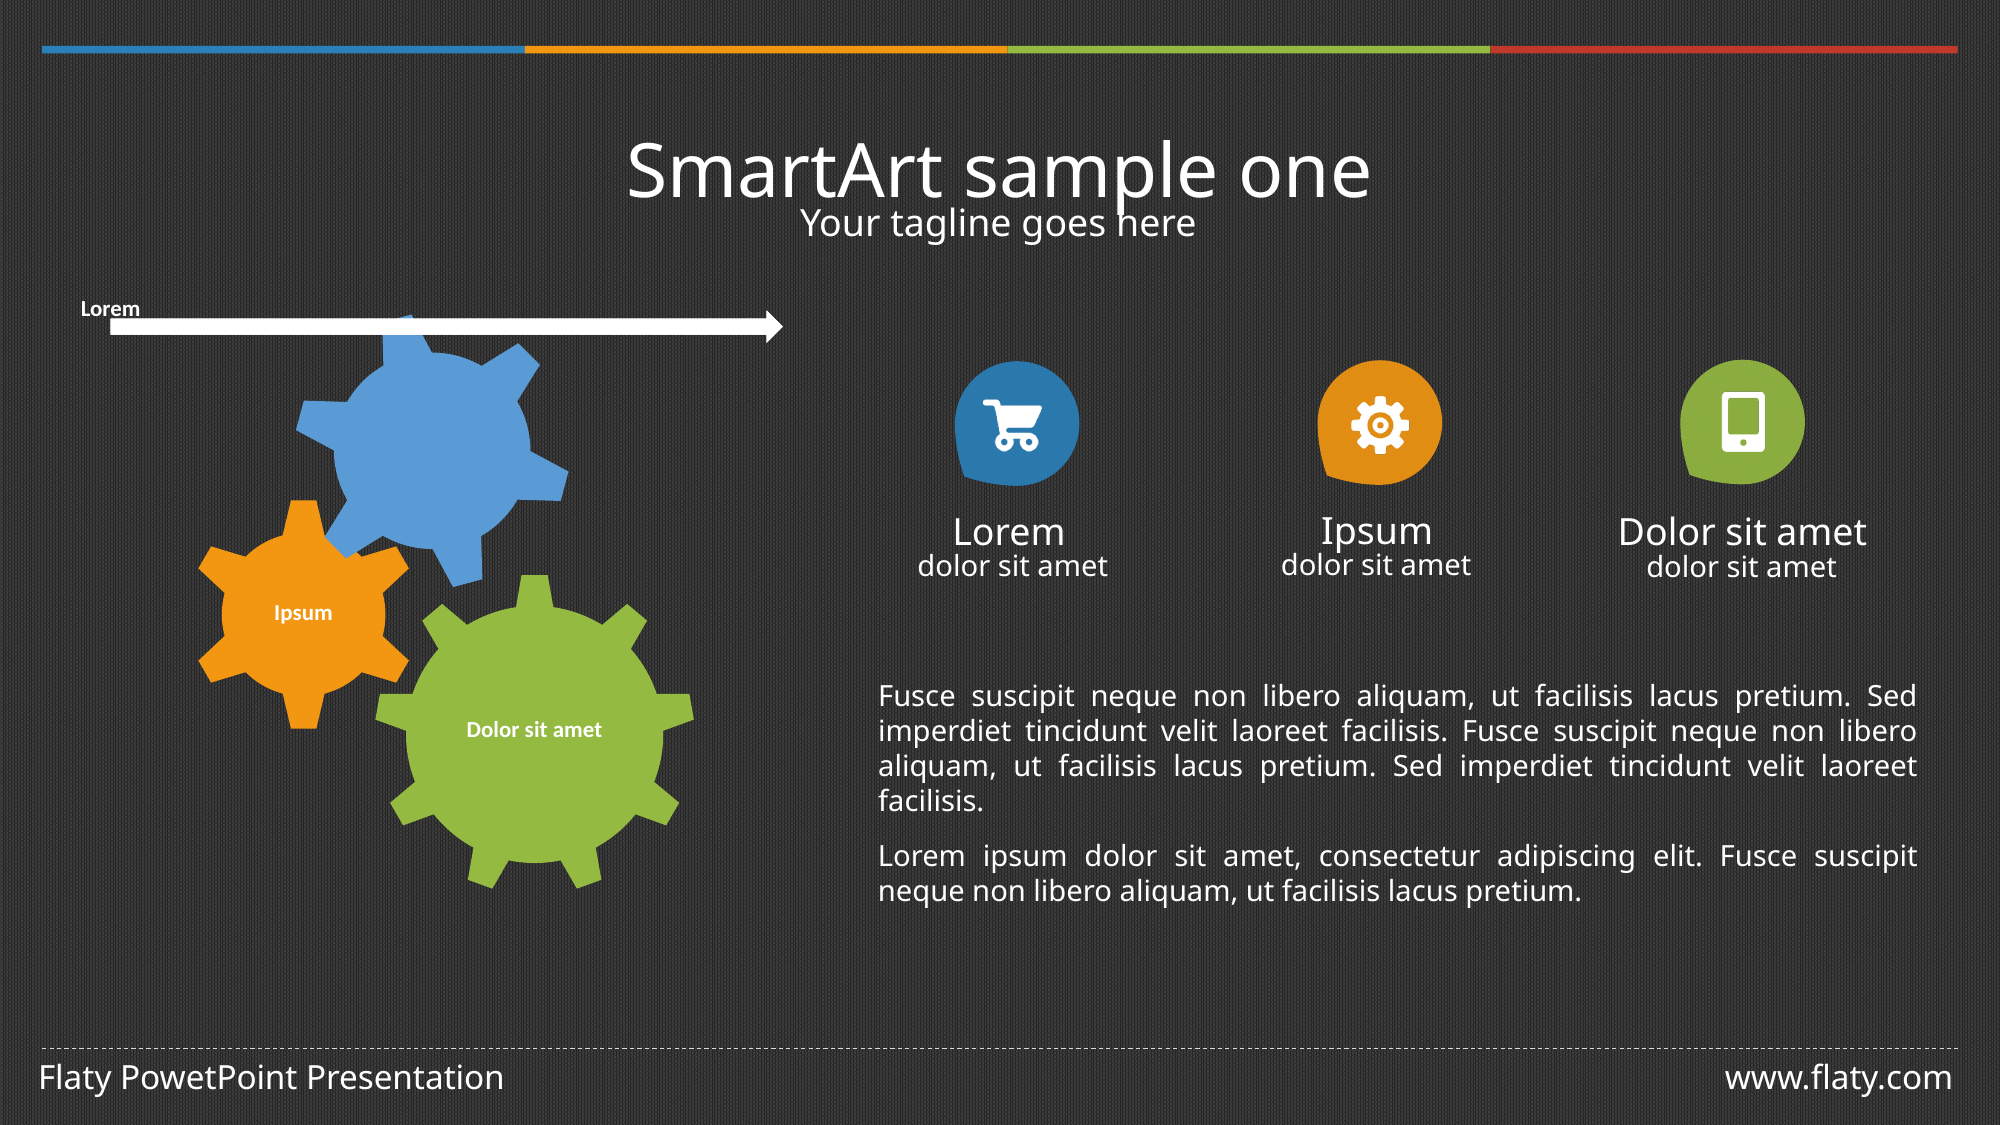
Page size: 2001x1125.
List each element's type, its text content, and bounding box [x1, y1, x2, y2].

text_box [1490, 45, 1959, 54]
text_box www.flaty.com [1479, 1048, 1969, 1104]
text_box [1186, 360, 1568, 590]
text_box Flaty PowetPoint Presentation [23, 1048, 610, 1104]
text_box [41, 45, 524, 54]
text_box Your tagline goes here [0, 191, 2000, 251]
text_box [1007, 45, 1490, 54]
text_box Lorem ipsum dolor sit amet, consectetur adipiscing elit. Fusce suscipit neque non libero aliquam, ut facilisis lacus pretium. [863, 829, 1934, 915]
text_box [823, 361, 1205, 591]
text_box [1551, 359, 1934, 591]
text_box [524, 45, 1007, 54]
text_box Fusce suscipit neque non libero aliquam, ut facilisis lacus pretium. Sed imperdiet tincidunt velit laoreet facilisis. Fusce suscipit neque non libero aliquam, ut facilisis lacus pretium. Sed imperdiet tincidunt velit laoreet facilisis. [863, 669, 1934, 818]
text_box SmartArt sample one [0, 115, 2000, 191]
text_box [23, 310, 783, 896]
